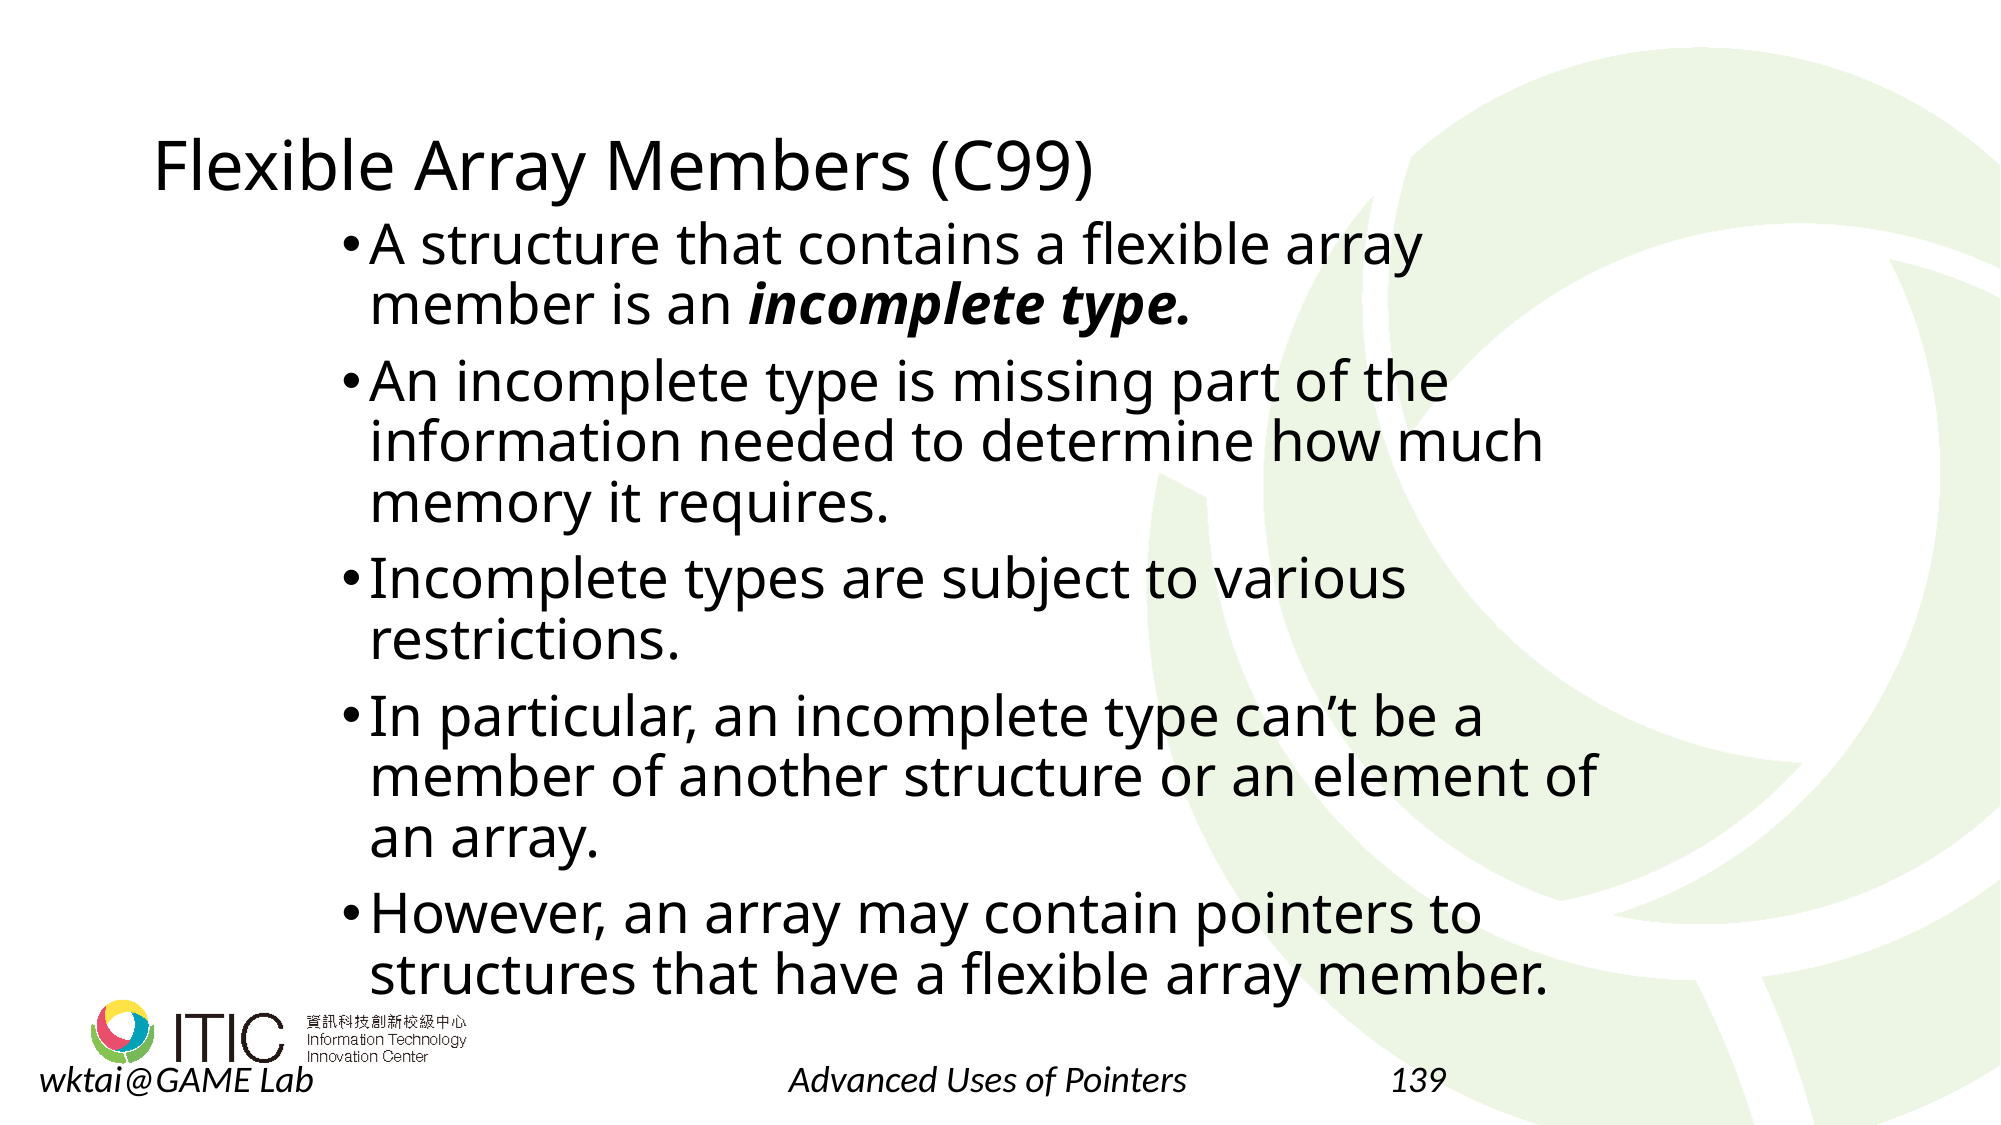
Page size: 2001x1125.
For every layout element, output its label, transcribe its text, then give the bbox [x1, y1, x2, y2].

title Flexible Array Members (C99) [137, 59, 1863, 278]
picture [0, 0, 2001, 1125]
list A structure that contains a flexible array member is an incomplete type. An incomplete type is missing part of the information needed to determine how much memory it requires. Incomplete types are subject to various restrictions. In particular, an incomplete type can’t be a member of another structure or an element of an array. However, an array may contain pointers to structures that have a flexible array member. [326, 208, 1675, 1043]
